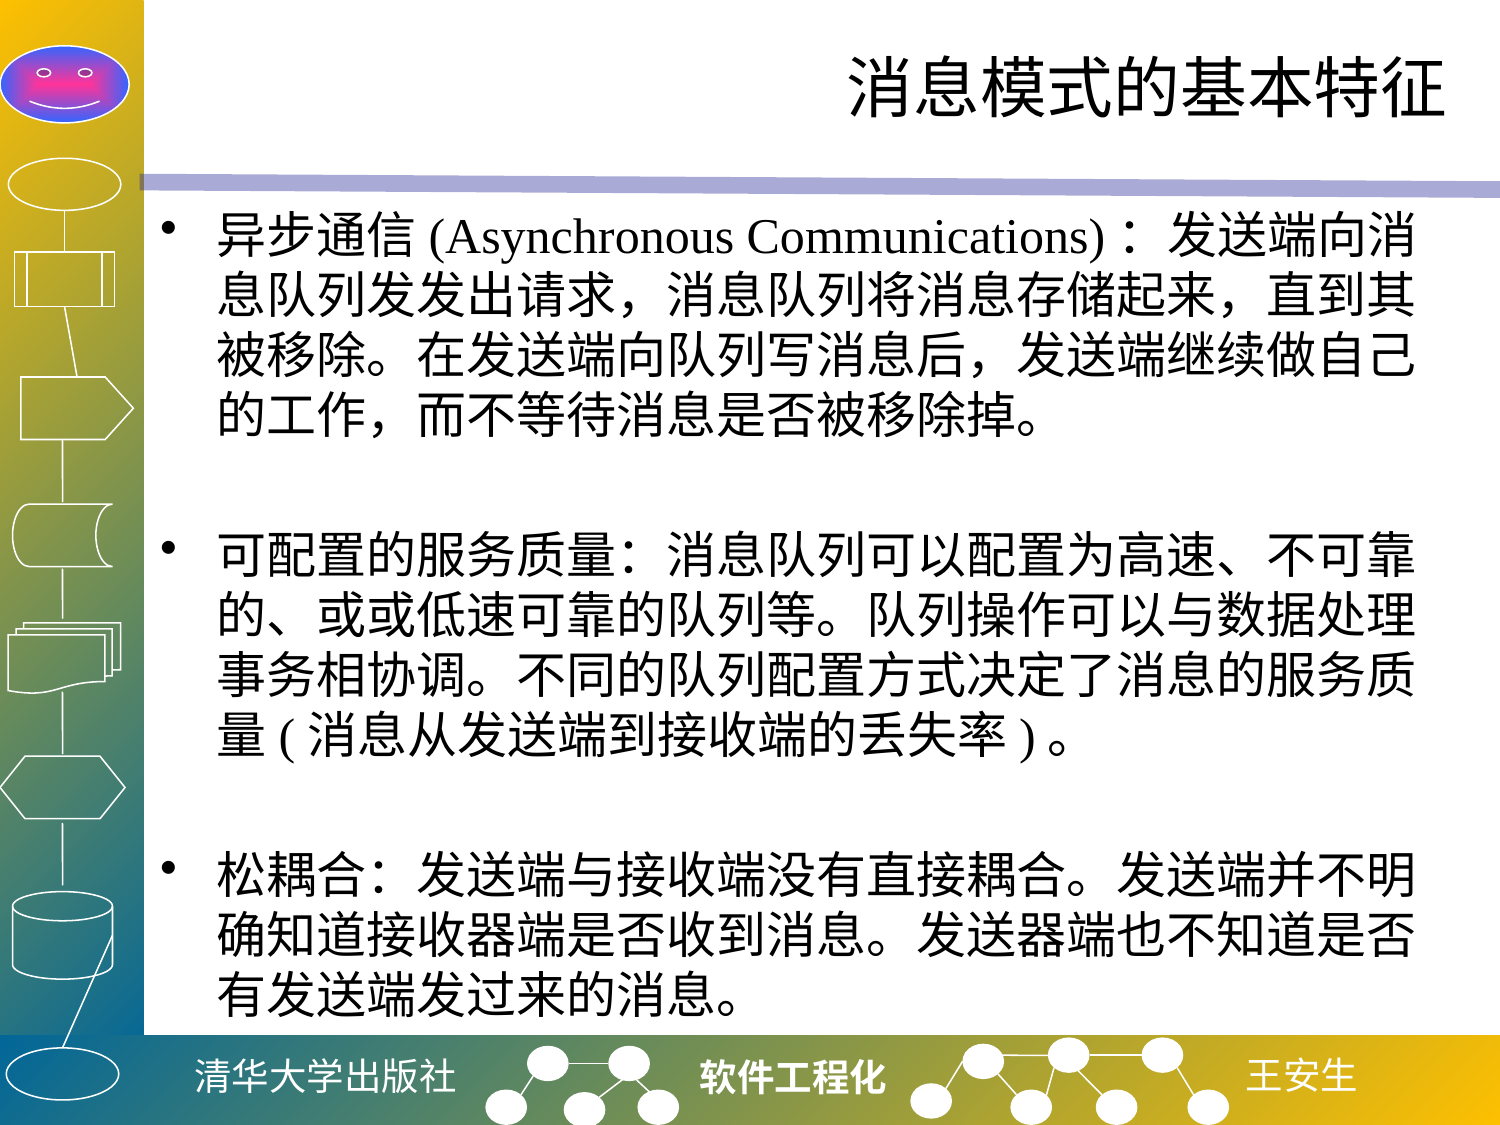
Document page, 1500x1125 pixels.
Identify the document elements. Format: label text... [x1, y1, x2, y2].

title 消息模式的基本特征 [187, 24, 1463, 147]
list 异步通信(Asynchronous Communications)：发送端向消息队列发发出请求，消息队列将消息存储起来，直到其被移除。在发送端向队列写消息后，发送端继续做自己的工作，而不等待消息是否被移除掉。 可配置的服务质量：消息队列可以配置为高速、不可靠的、或或低速可靠的队列等。队列操作可以与数据处理事务相协调。不同的队列配置方式决定了消息的服务质量(消息从发送端到接收端的丢失率)。 松耦合：发送端与接收端没有直接耦合。发送端并不明确知道接收器端是否收到消息。发送器端也不知道是否有发送端发过来的消息。 [144, 195, 1471, 1001]
